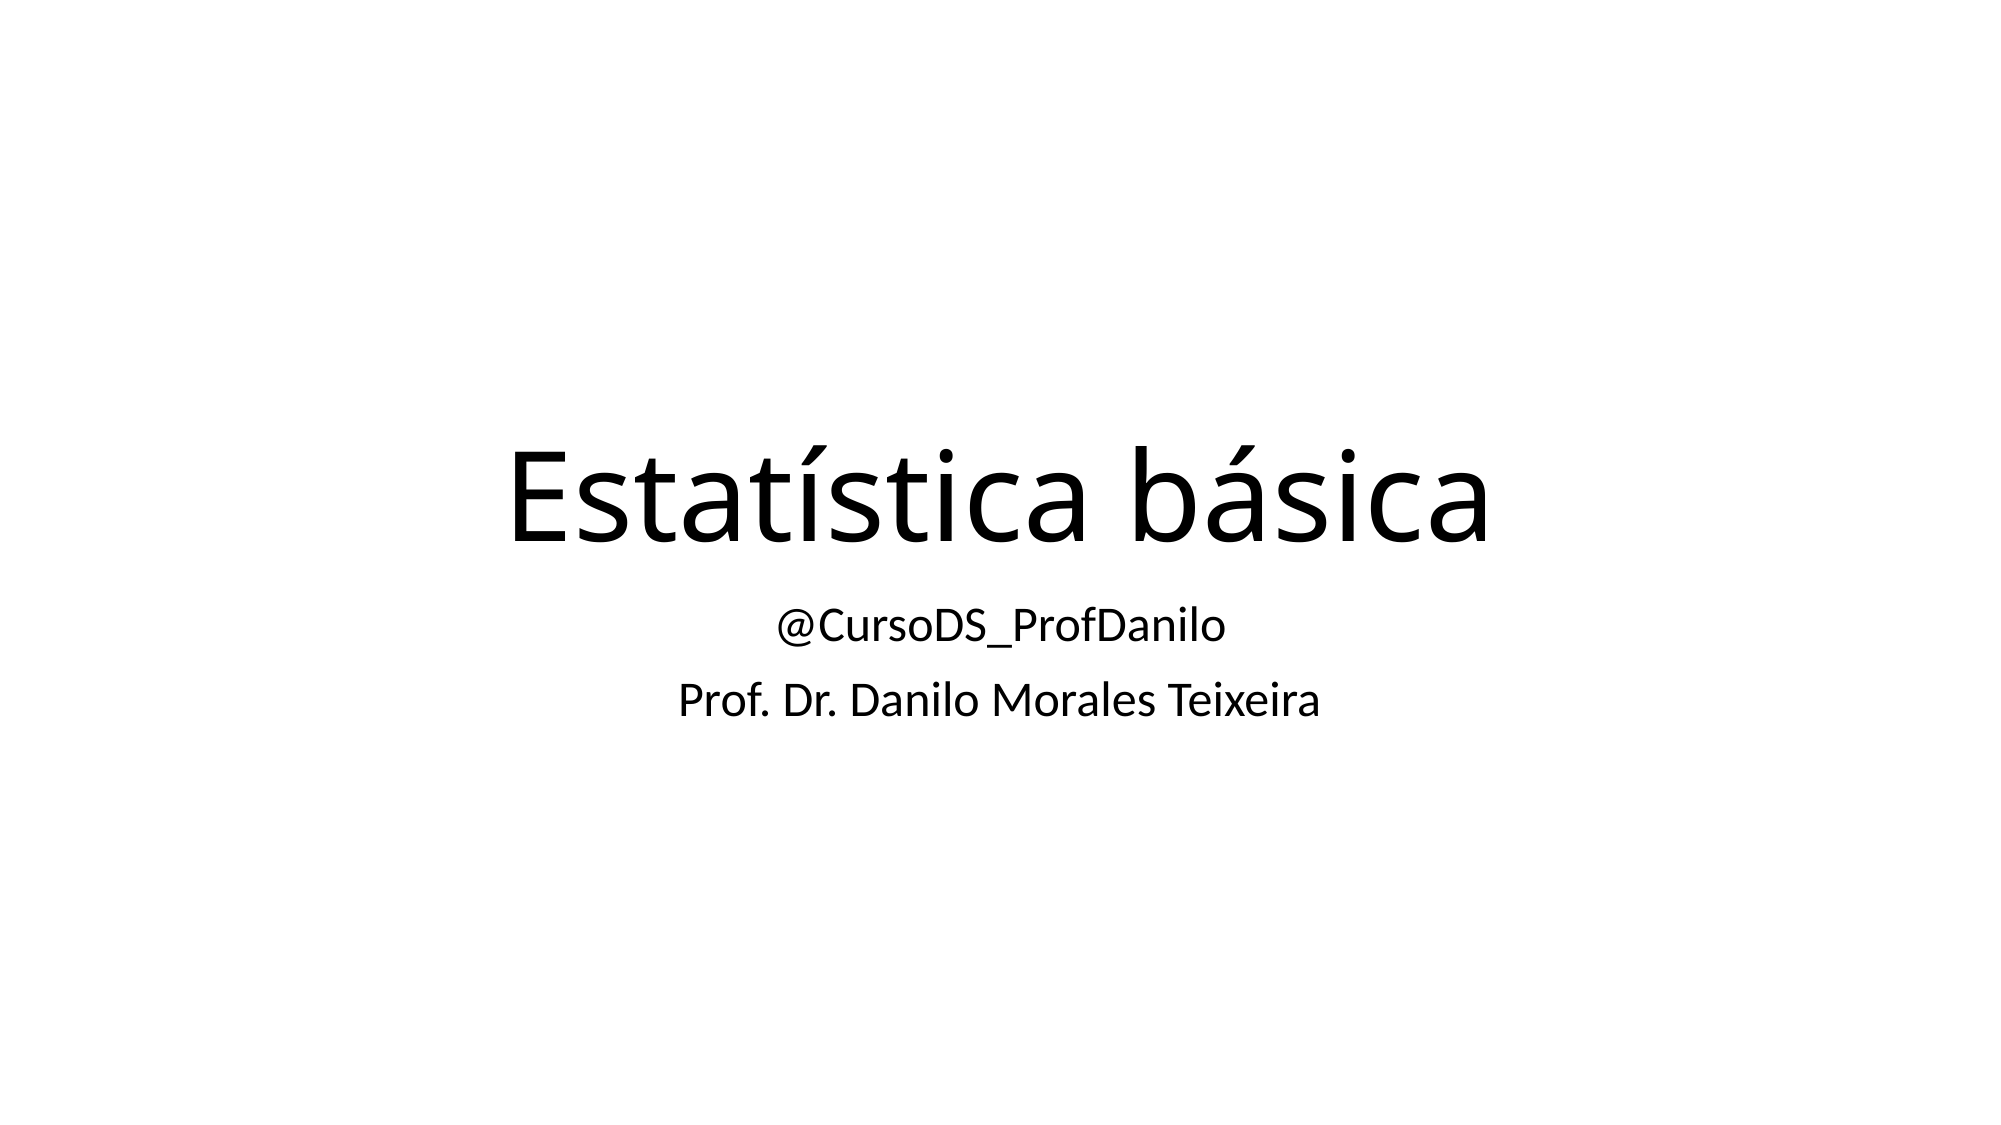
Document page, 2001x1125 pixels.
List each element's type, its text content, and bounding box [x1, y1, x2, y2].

subtitle @CursoDS_ProfDanilo Prof. Dr. Danilo Morales Teixeira [249, 590, 1750, 863]
title Estatística básica [249, 184, 1750, 576]
